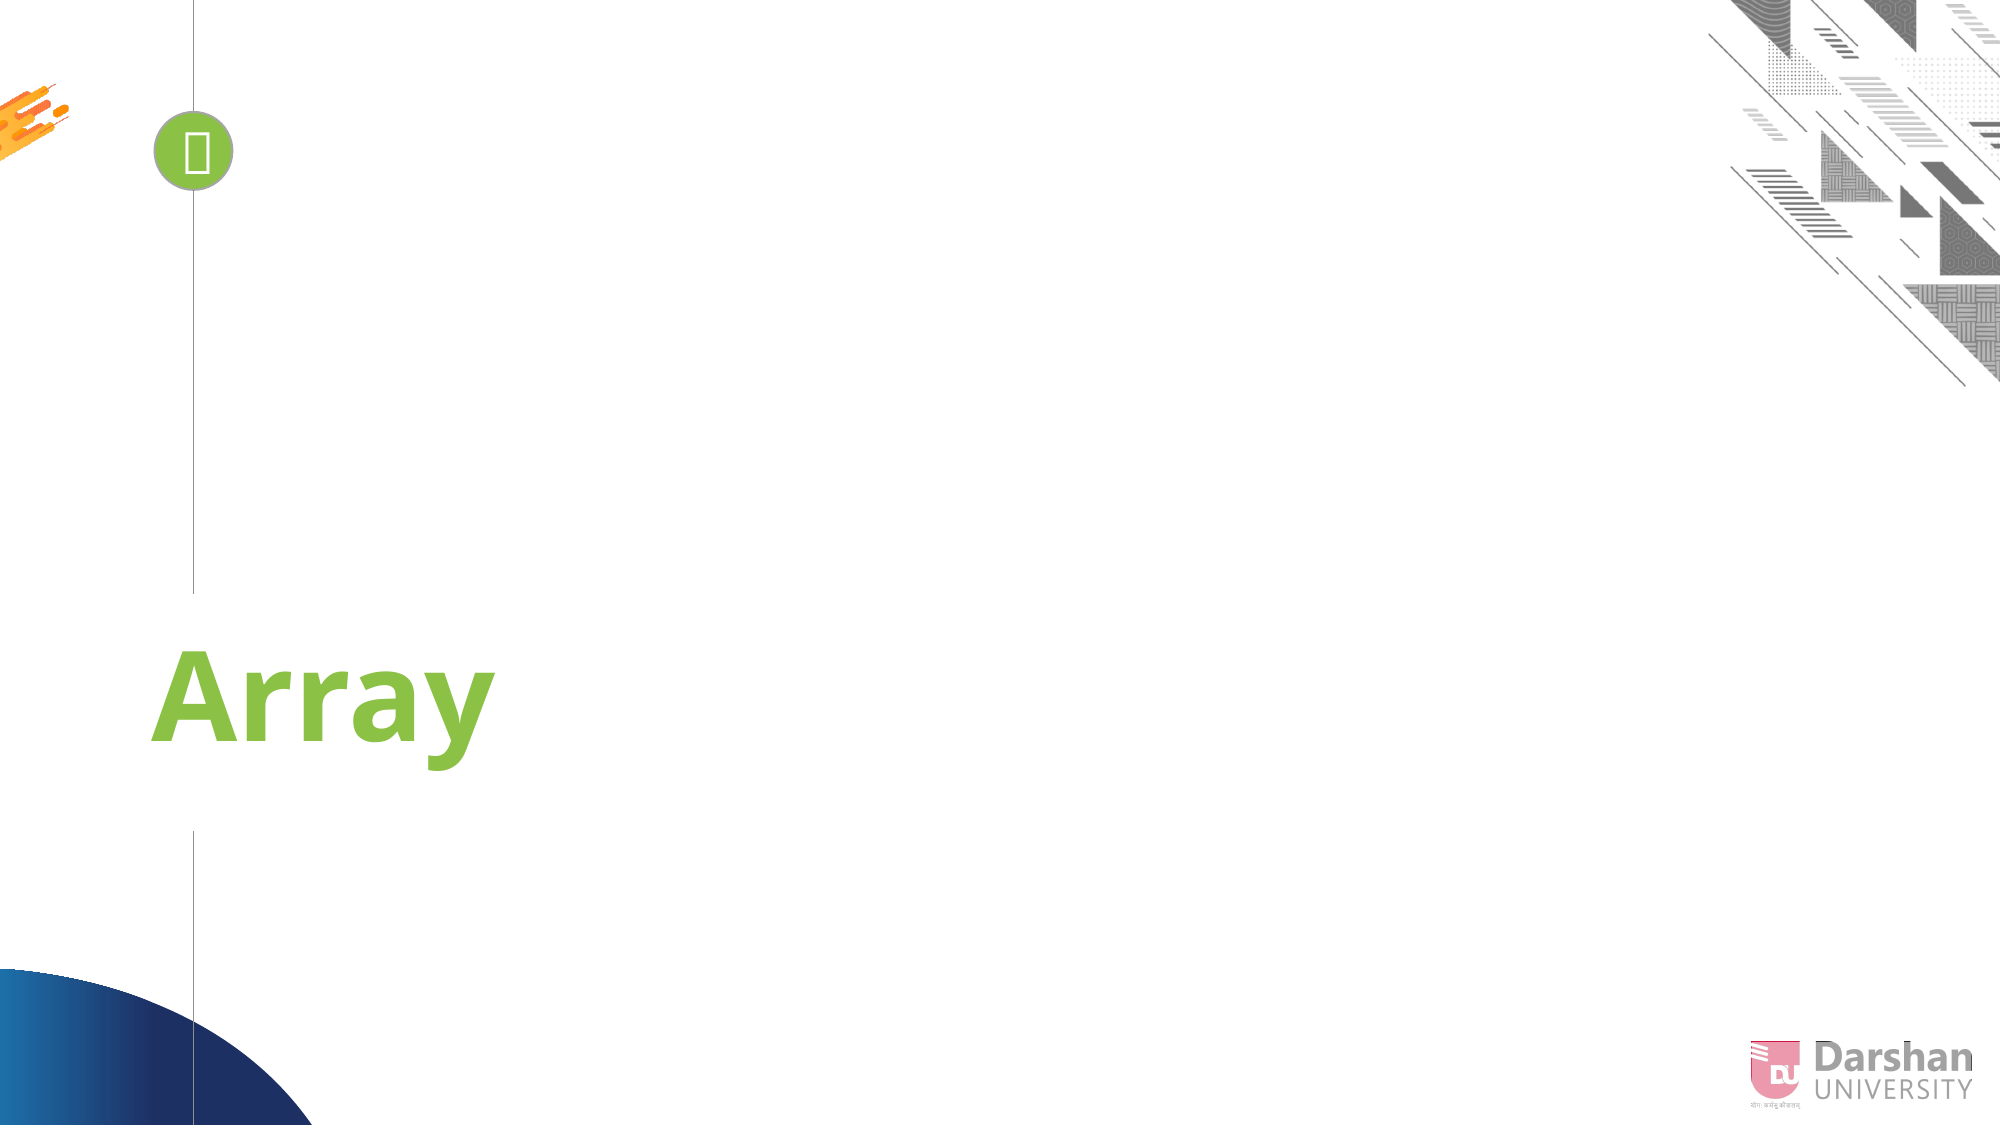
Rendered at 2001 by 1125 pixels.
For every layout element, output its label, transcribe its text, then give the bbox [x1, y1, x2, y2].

title Array [136, 307, 1862, 776]
text_box 17 18 19 20 21 22 23 [1751, 1041, 1972, 1109]
text_box  [153, 110, 234, 191]
picture [0, 65, 90, 193]
